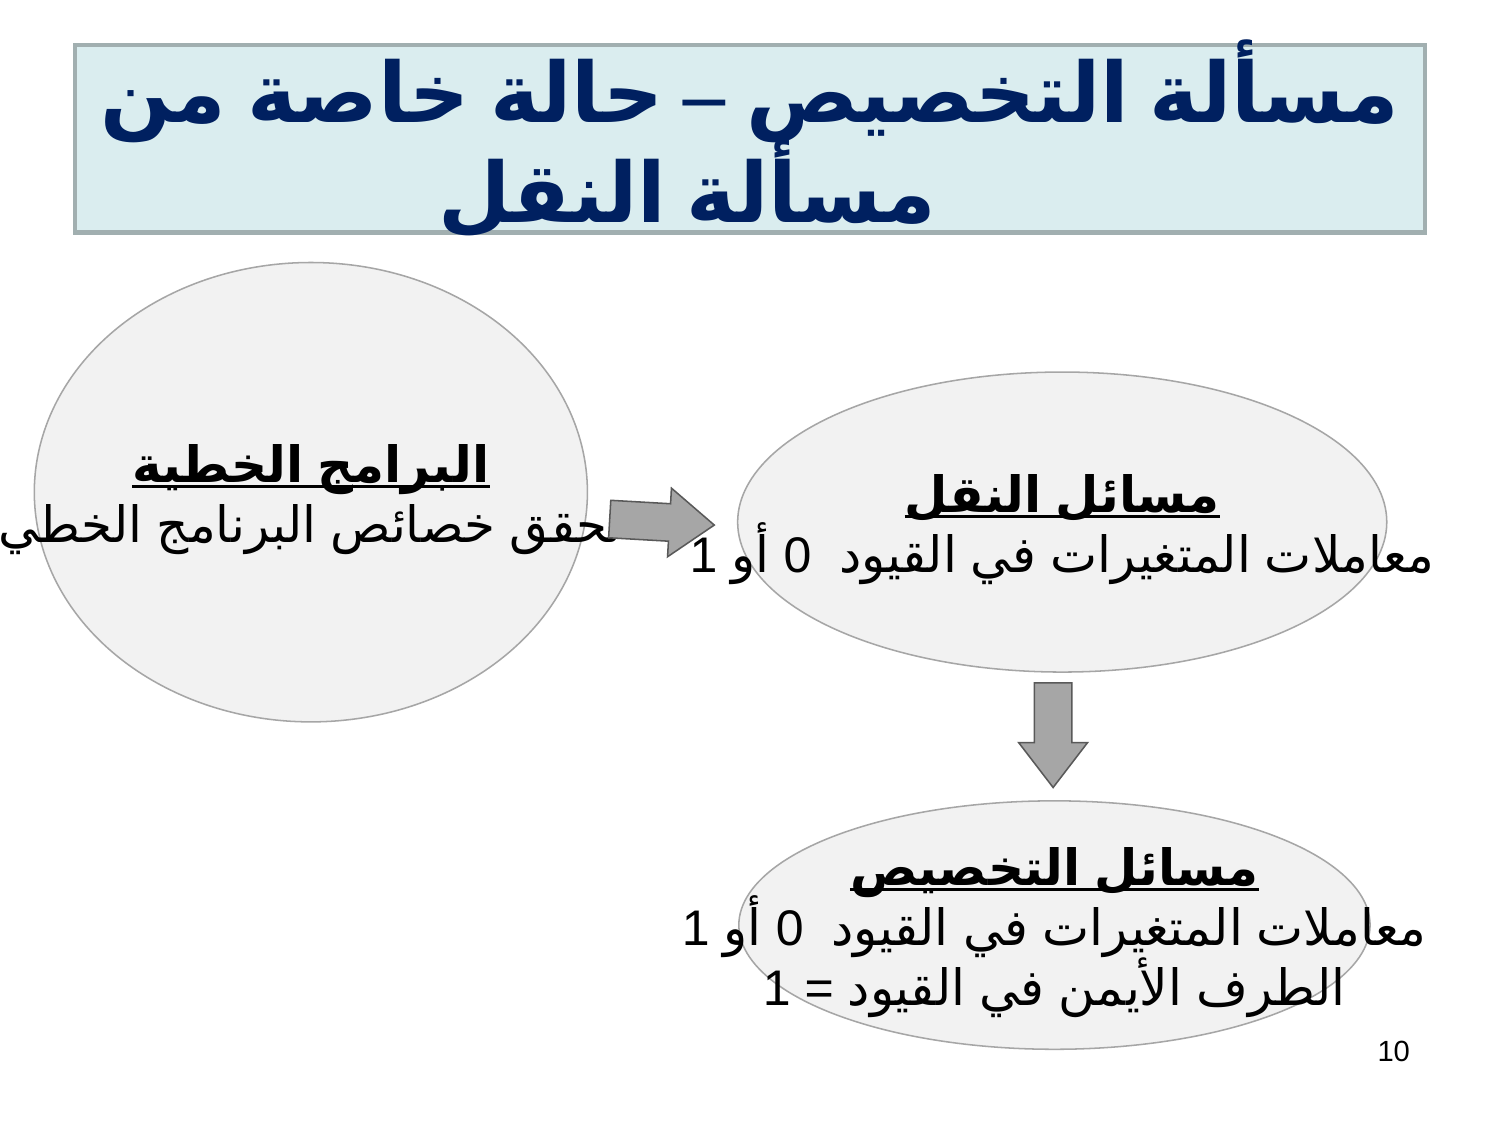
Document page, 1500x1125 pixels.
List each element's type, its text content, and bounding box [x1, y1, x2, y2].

slide_number 10 [1074, 1024, 1426, 1103]
text_box البرامج الخطية تحقق خصائص البرنامج الخطي [34, 262, 588, 722]
text_box [1018, 682, 1088, 788]
title مسألة التخصيص – حالة خاصة من مسألة النقل [73, 43, 1427, 235]
text_box مسائل التخصيص معاملات المتغيرات في القيود 0 أو 1 الطرف الأيمن في القيود = 1 [738, 800, 1371, 1050]
text_box [608, 488, 715, 557]
text_box مسائل النقل معاملات المتغيرات في القيود 0 أو 1 [737, 372, 1387, 673]
